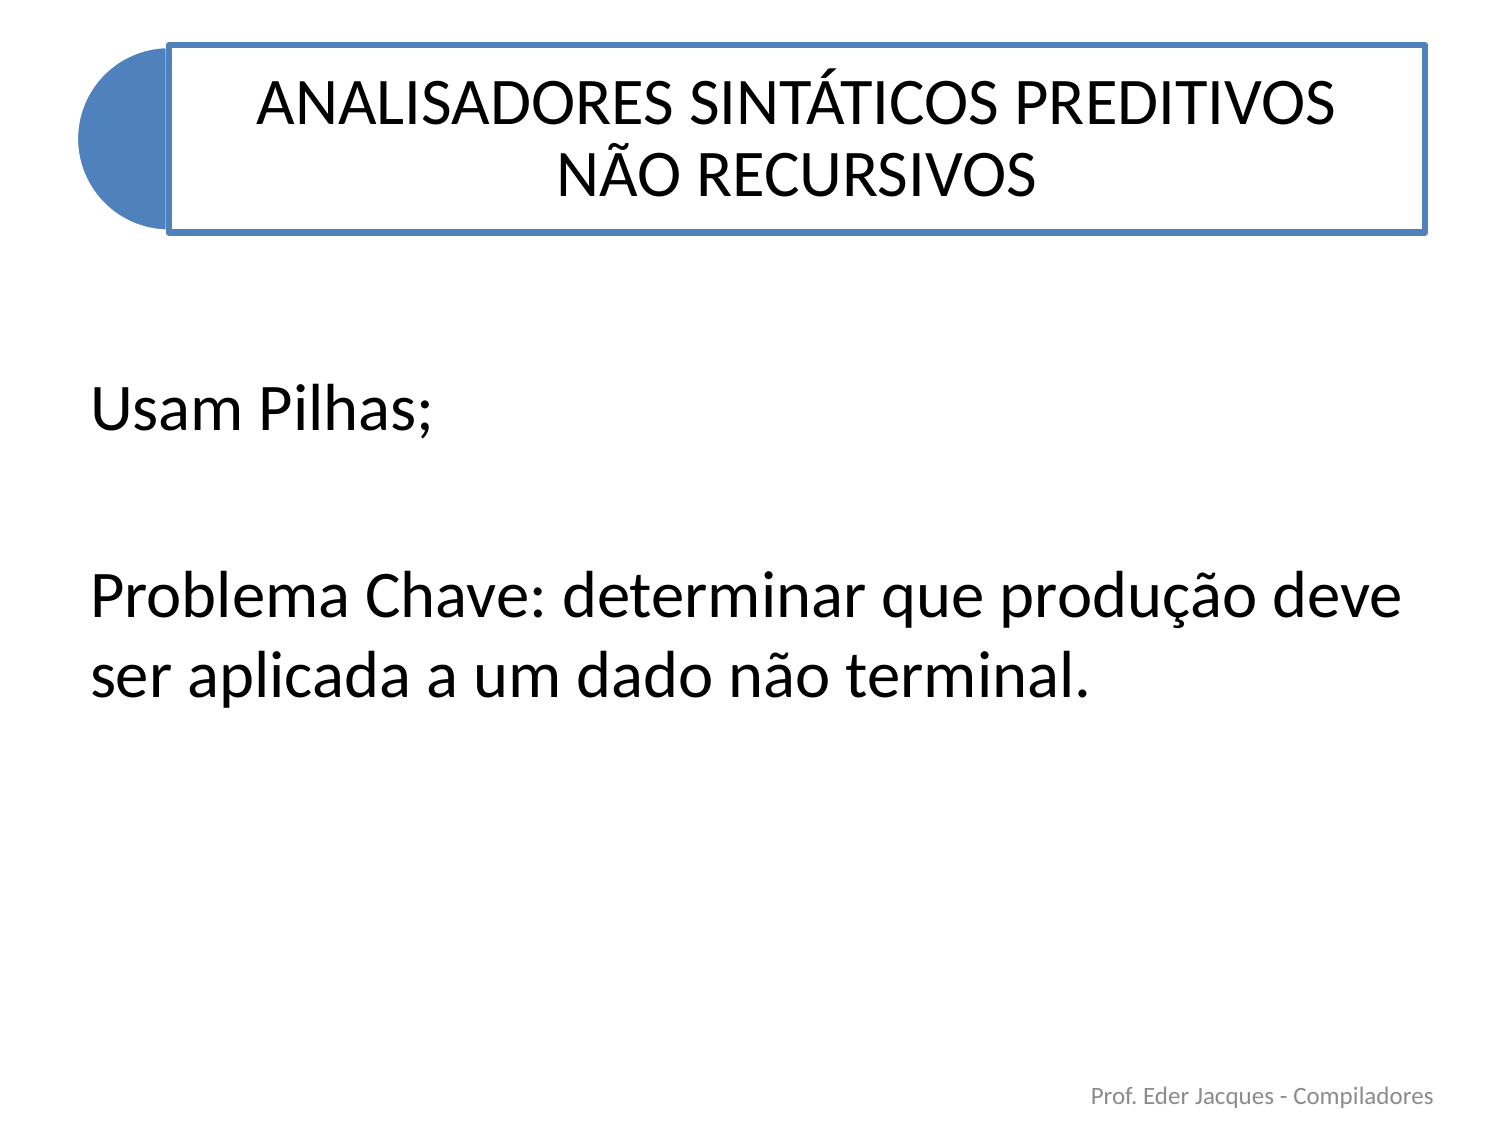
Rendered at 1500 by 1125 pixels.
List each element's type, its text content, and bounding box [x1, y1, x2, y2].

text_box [78, 47, 1425, 231]
list Usam Pilhas; Problema Chave: determinar que produção deve ser aplicada a um dado não terminal. [75, 262, 1425, 1005]
footer Prof. Eder Jacques - Compiladores [1025, 1065, 1500, 1125]
